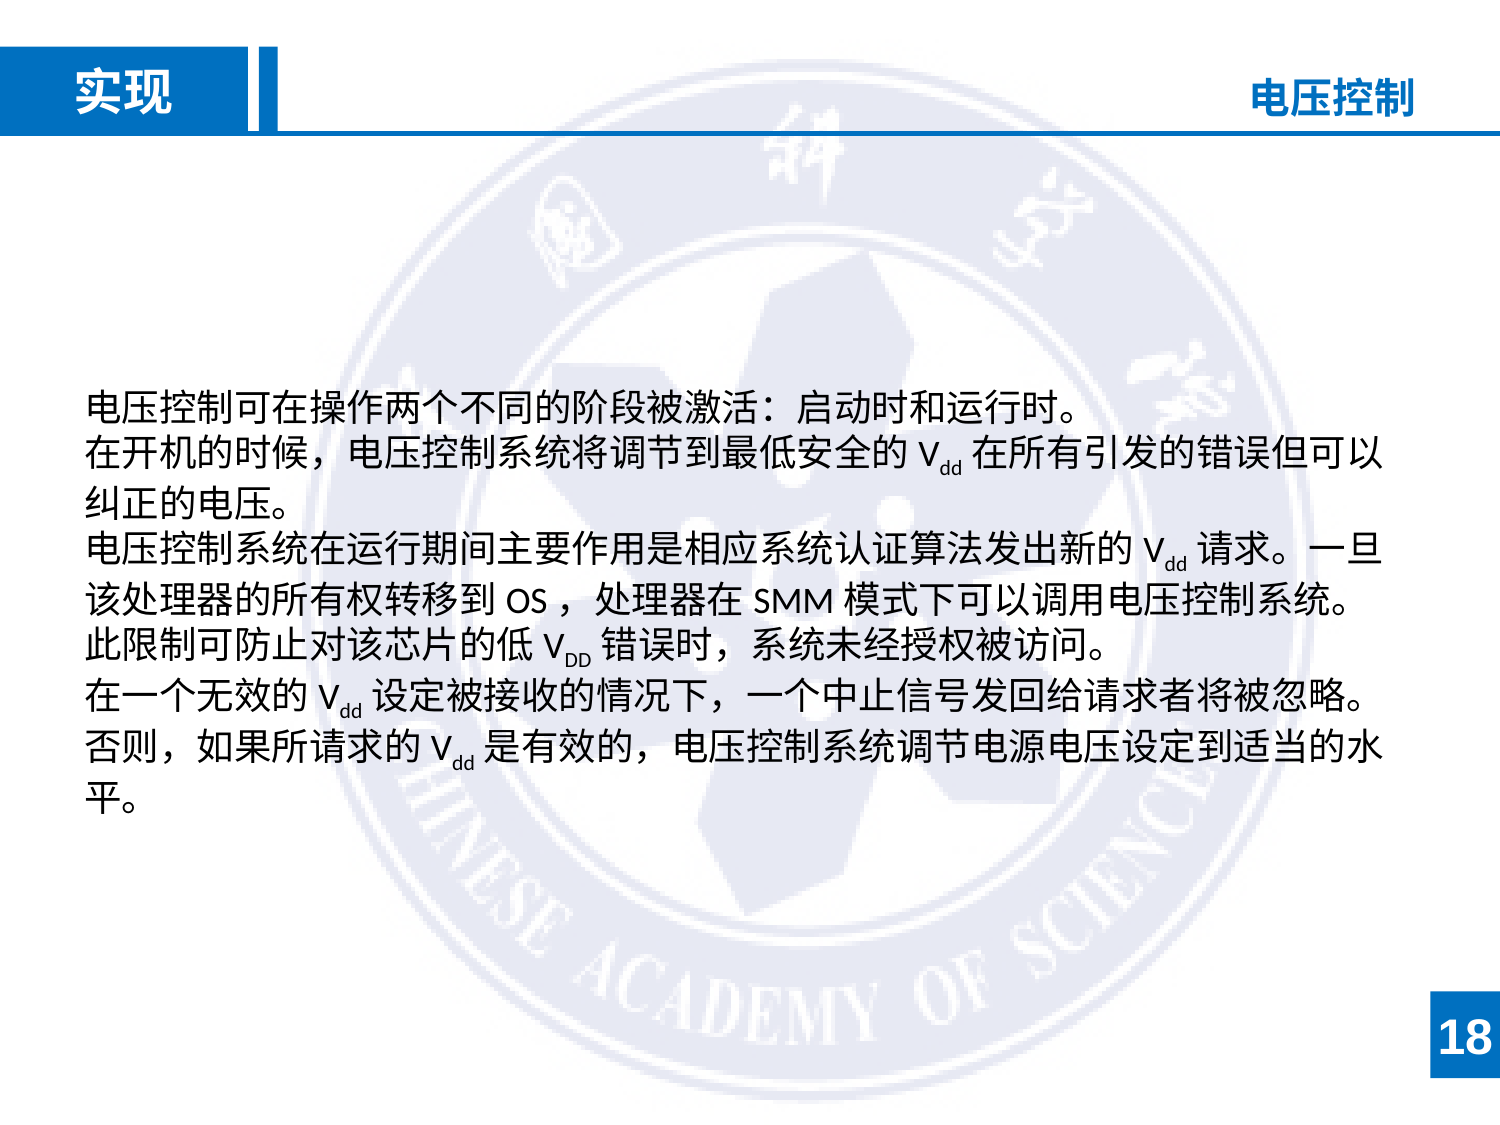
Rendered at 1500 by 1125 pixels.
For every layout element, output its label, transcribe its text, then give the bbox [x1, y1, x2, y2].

text_box 电压控制可在操作两个不同的阶段被激活：启动时和运行时。 在开机的时候，电压控制系统将调节到最低安全的Vdd在所有引发的错误但可以纠正的电压。 电压控制系统在运行期间主要作用是相应系统认证算法发出新的Vdd请求。一旦该处理器的所有权转移到OS，处理器在SMM模式下可以调用电压控制系统。此限制可防止对该芯片的低VDD错误时，系统未经授权被访问。 在一个无效的Vdd设定被接收的情况下，一个中止信号发回给请求者将被忽略。否则，如果所请求的Vdd是有效的，电压控制系统调节电源电压设定到适当的水平。 [69, 376, 1406, 827]
text_box 电压控制 [833, 64, 1431, 130]
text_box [0, 46, 278, 133]
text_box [1405, 991, 1500, 1079]
